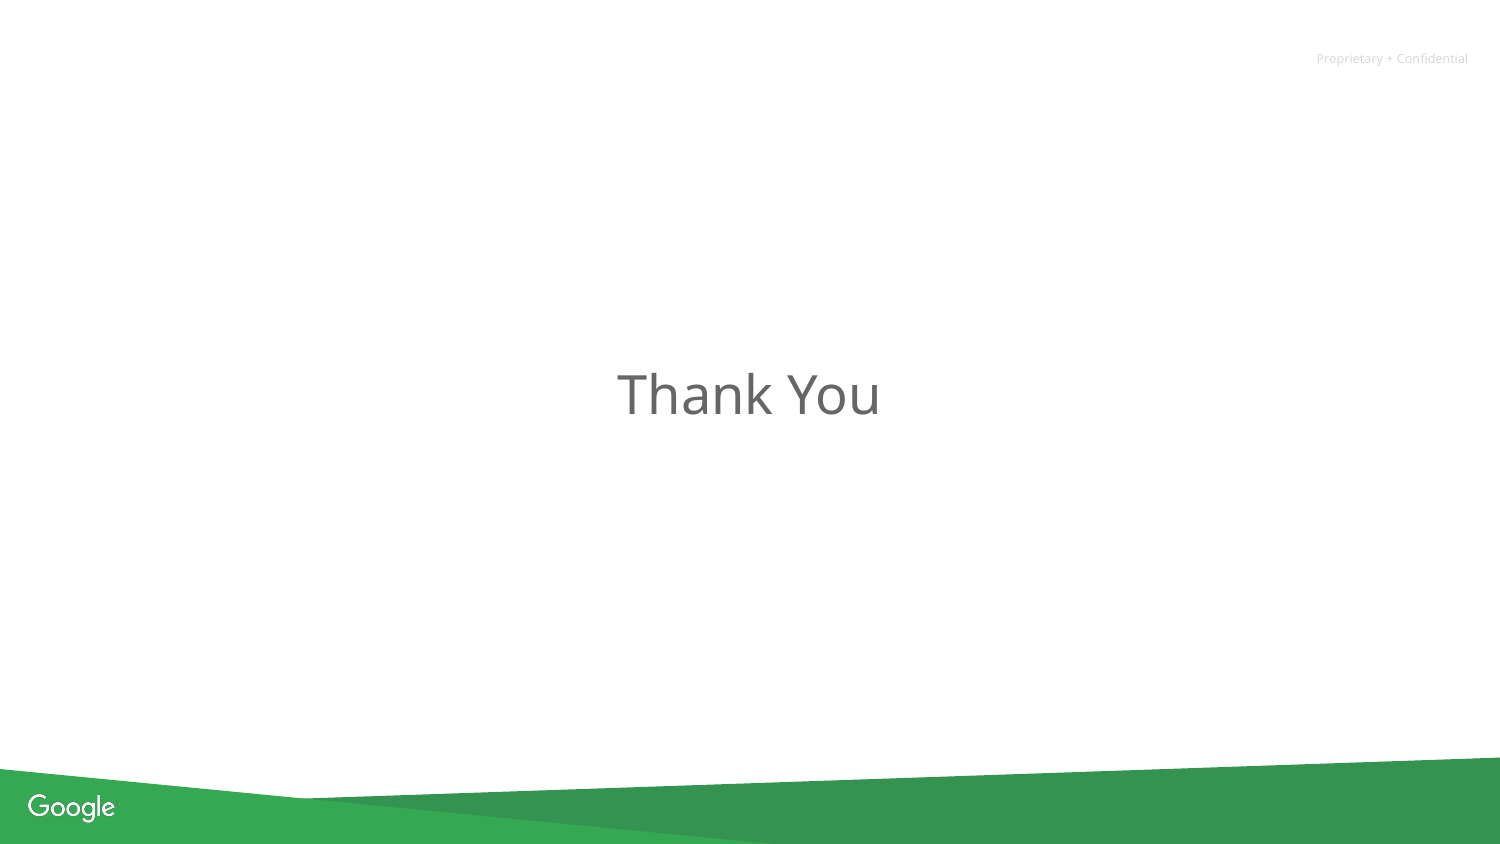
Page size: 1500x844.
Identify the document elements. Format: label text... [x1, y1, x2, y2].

title Thank You [207, 345, 1293, 470]
picture [28, 794, 120, 823]
